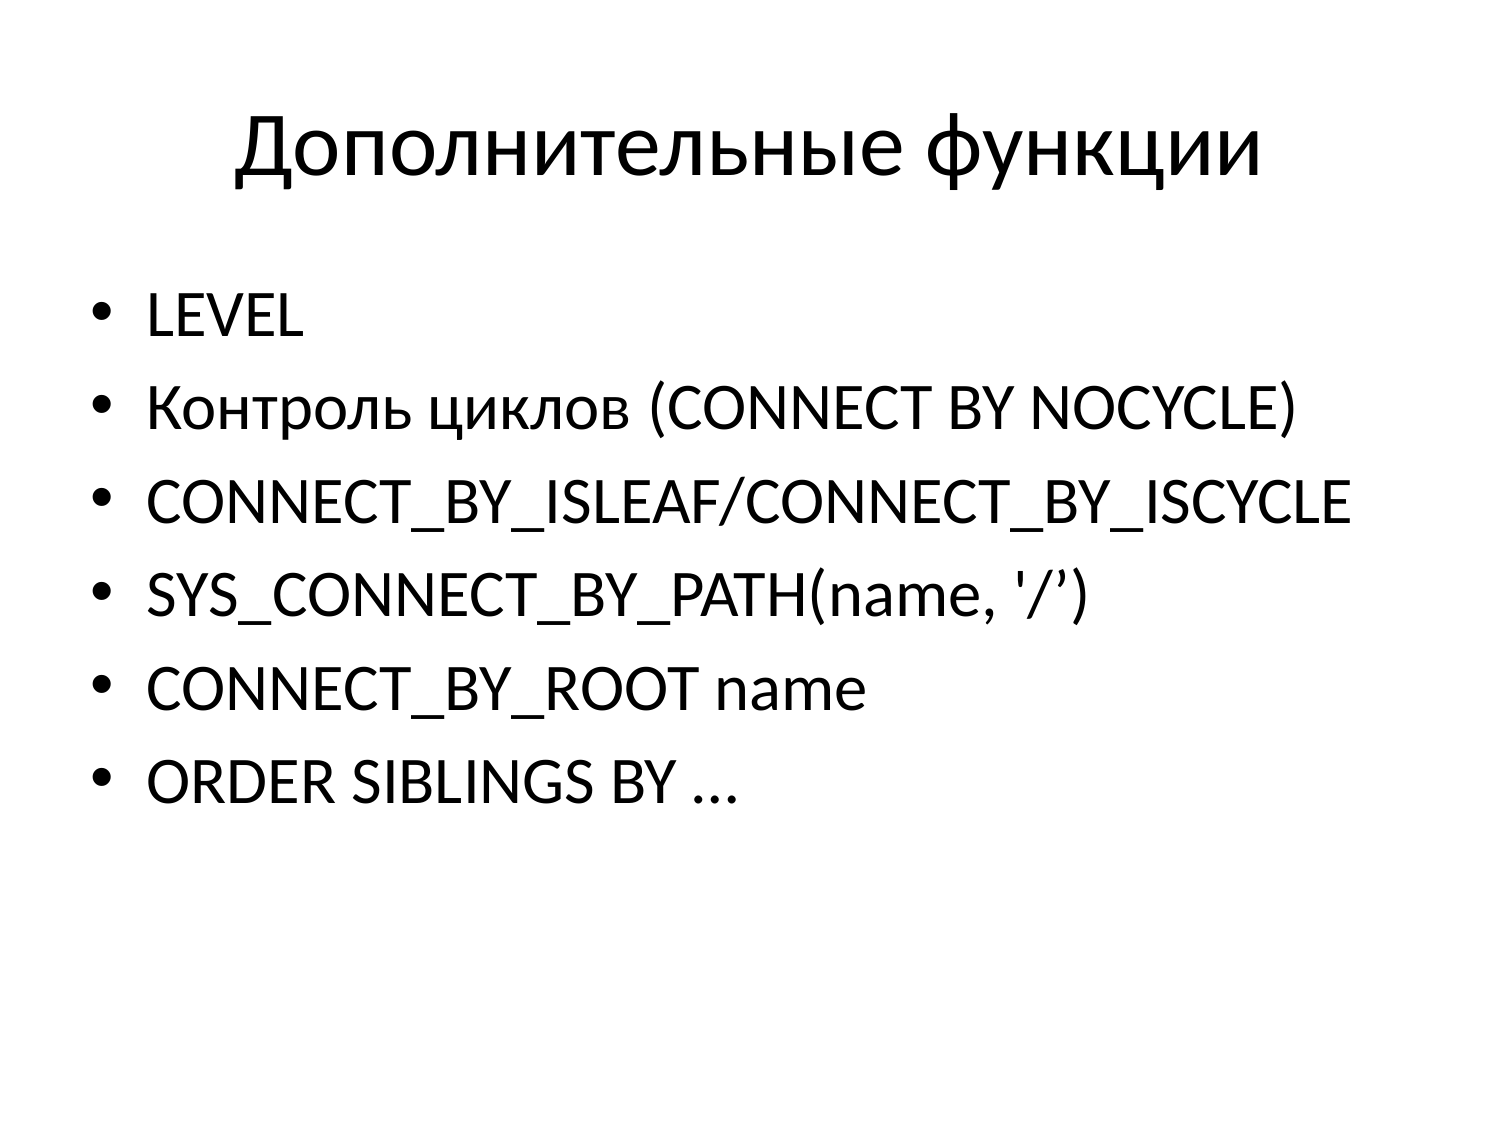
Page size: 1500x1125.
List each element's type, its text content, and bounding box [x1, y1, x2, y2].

list LEVEL Контроль циклов (CONNECT BY NOCYCLE) CONNECT_BY_ISLEAF/CONNECT_BY_ISCYCLE SYS_CONNECT_BY_PATH(name, '/’) CONNECT_BY_ROOT name ORDER SIBLINGS BY … [75, 262, 1425, 1005]
title Дополнительные функции [75, 45, 1425, 233]
